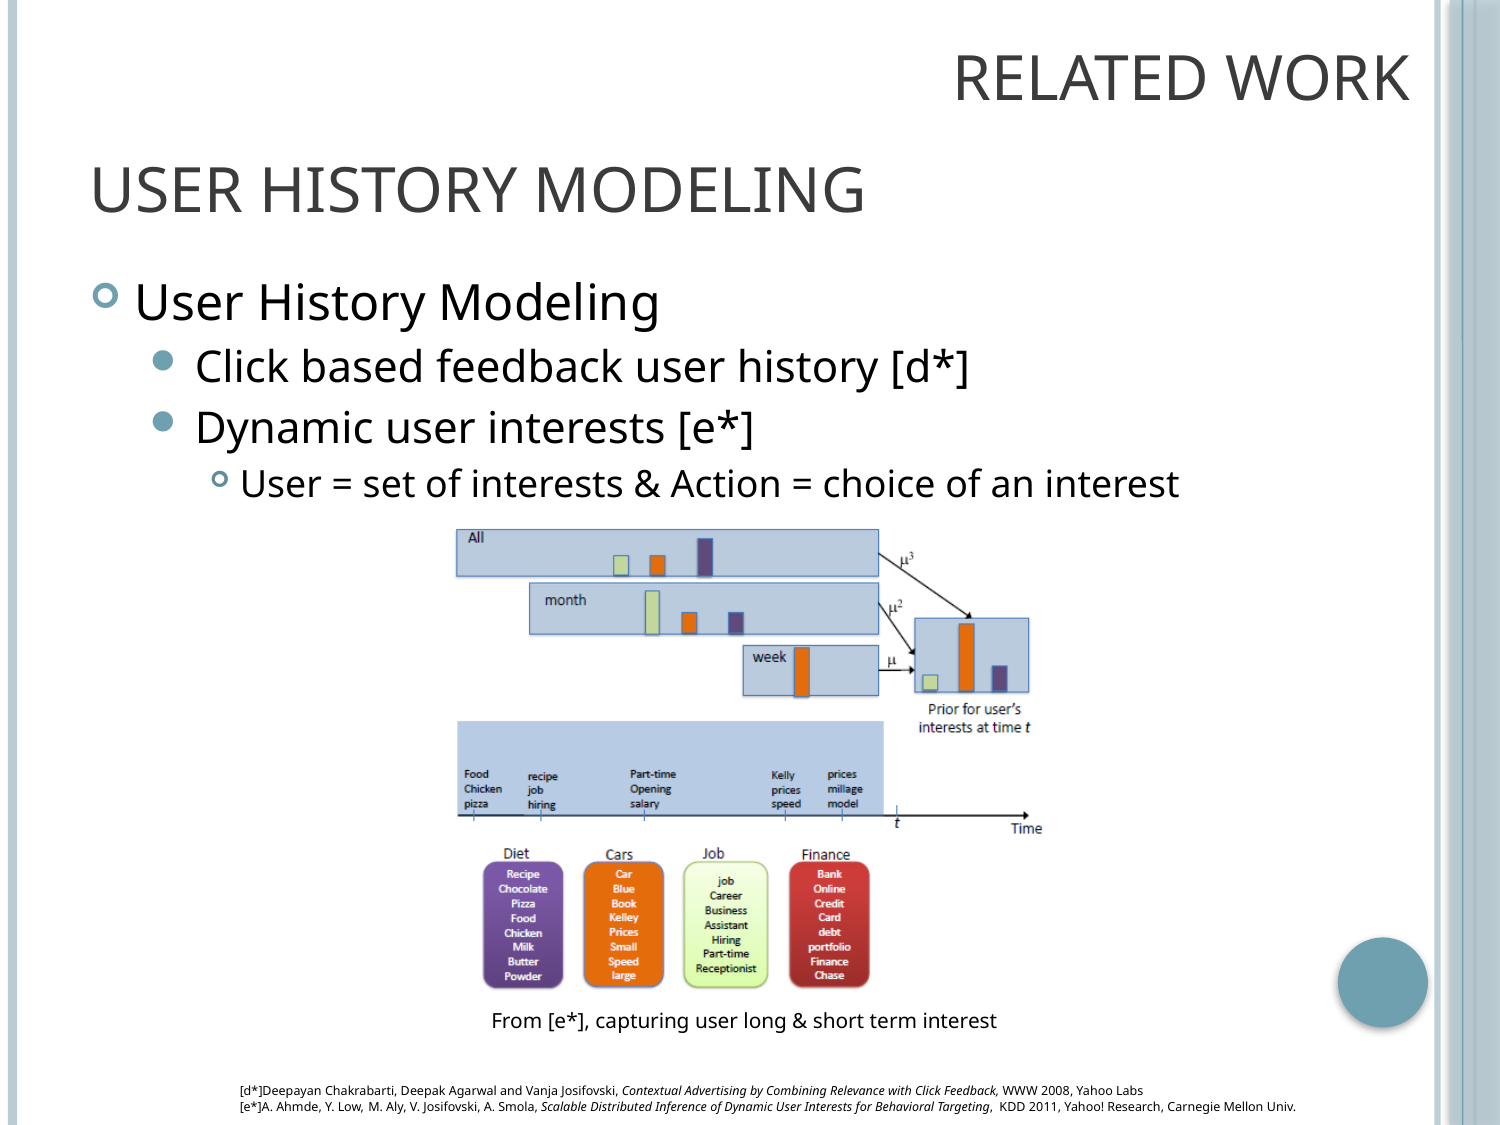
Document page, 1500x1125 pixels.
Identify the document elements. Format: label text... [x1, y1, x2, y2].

list User History Modeling Click based feedback user history [d*] Dynamic user interests [e*] User = set of interests & Action = choice of an interest [75, 262, 1388, 575]
picture [436, 511, 1086, 1013]
title User History Modeling [75, 45, 1300, 233]
text_box Related Work [200, 24, 1425, 120]
text_box From [e*], capturing user long & short term interest [476, 1023, 1013, 1040]
text_box [d*]Deepayan Chakrabarti, Deepak Agarwal and Vanja Josifovski, Contextual Advertising by Combining Relevance with Click Feedback, WWW 2008, Yahoo Labs [e*]A. Ahmde, Y. Low, M. Aly, V. Josifovski, A. Smola, Scalable Distributed Inference of Dynamic User Interests for Behavioral Targeting, KDD 2011, Yahoo! Research, Carnegie Mellon Univ. [225, 1078, 1375, 1125]
